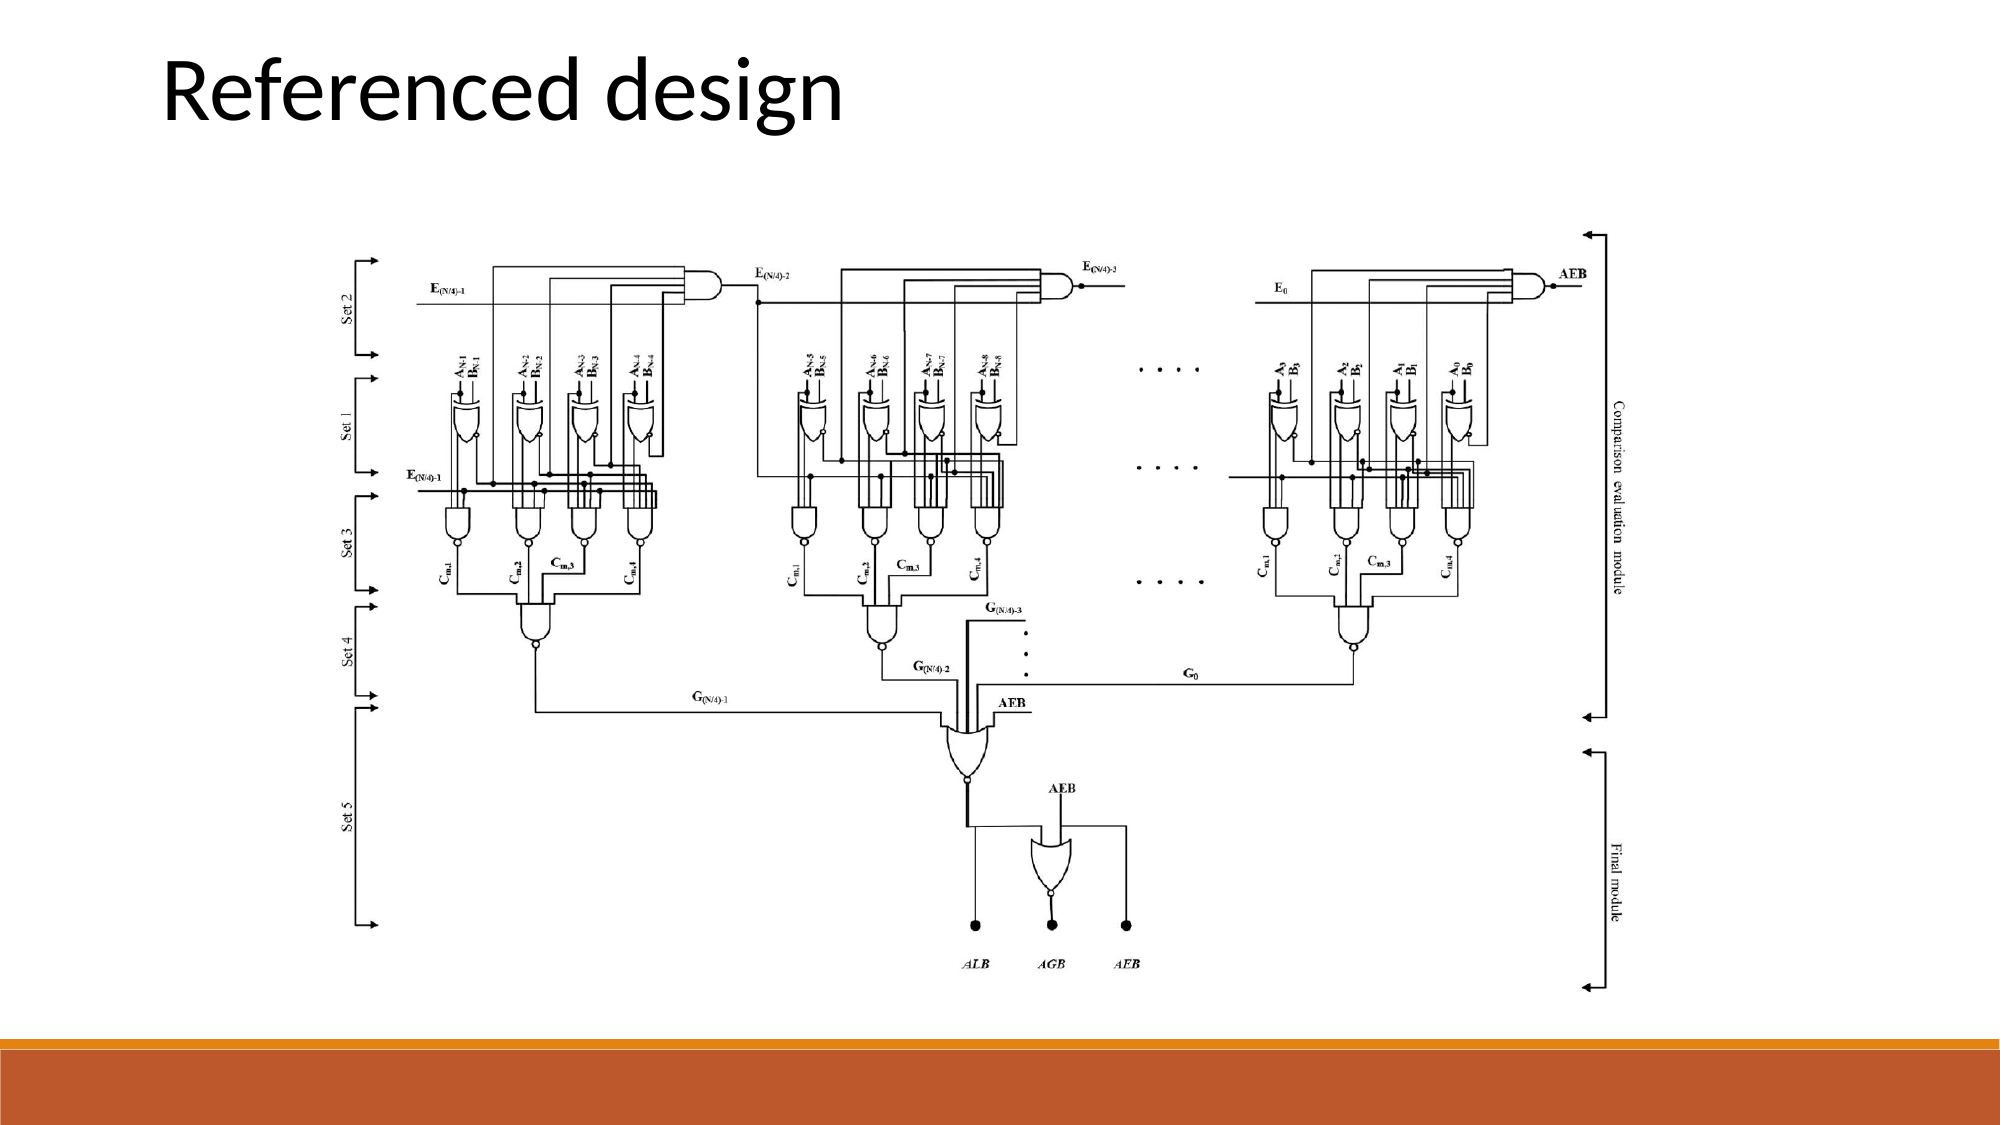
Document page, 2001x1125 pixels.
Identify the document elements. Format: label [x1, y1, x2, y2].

text_box [147, 21, 1861, 146]
picture [295, 205, 1635, 995]
